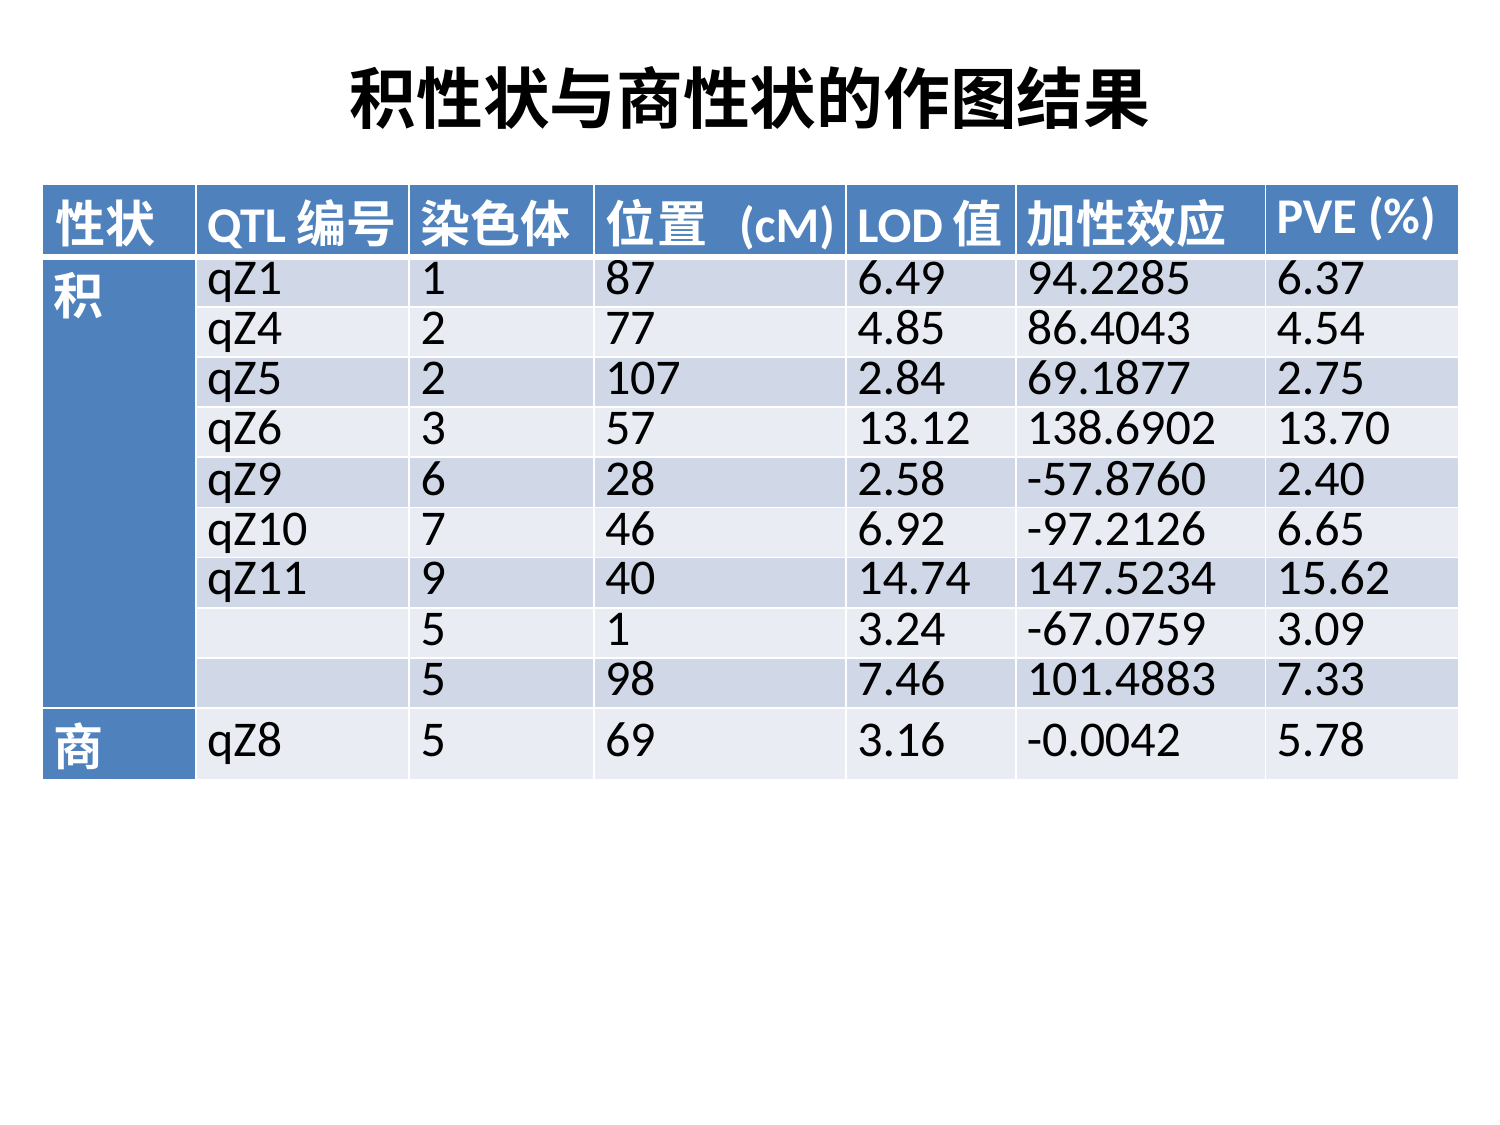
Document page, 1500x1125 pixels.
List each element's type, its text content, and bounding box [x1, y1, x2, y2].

table_cell 40 [595, 558, 845, 607]
table_cell 2.58 [847, 458, 1015, 507]
table_cell 9 [410, 558, 593, 607]
table_cell 7.46 [847, 659, 1015, 707]
table_header 染色体 [410, 185, 593, 254]
table_cell 107 [595, 358, 845, 406]
table_cell 2.84 [847, 358, 1015, 406]
table_cell 6 [410, 458, 593, 507]
table_cell 5 [410, 709, 593, 779]
table_cell 6.65 [1266, 508, 1458, 557]
table_cell 101.4883 [1017, 659, 1265, 707]
table_cell 87 [595, 260, 845, 306]
table_header PVE (%) [1266, 185, 1458, 254]
table_header 性状 [43, 185, 195, 254]
table_cell 1 [595, 609, 845, 657]
table_header LOD值 [847, 185, 1015, 254]
table_cell 13.12 [847, 408, 1015, 456]
table_cell 2 [410, 308, 593, 356]
table_cell -57.8760 [1017, 458, 1265, 507]
table_cell qZ11 [197, 558, 408, 607]
table_cell 98 [595, 659, 845, 707]
table_cell 商 [43, 709, 195, 779]
table_cell 6.37 [1266, 260, 1458, 306]
table_cell 5.78 [1266, 709, 1458, 779]
table_header QTL编号 [197, 185, 408, 254]
title 积性状与商性状的作图结果 [75, 45, 1425, 149]
table_cell [197, 609, 408, 657]
table_cell 6.92 [847, 508, 1015, 557]
table_cell 13.70 [1266, 408, 1458, 456]
table_cell qZ5 [197, 358, 408, 406]
table_cell 4.54 [1266, 308, 1458, 356]
table_cell 138.6902 [1017, 408, 1265, 456]
table_cell 147.5234 [1017, 558, 1265, 607]
table_cell 5 [410, 659, 593, 707]
table_header 位置 (cM) [595, 185, 845, 254]
table_cell 28 [595, 458, 845, 507]
table_cell qZ8 [197, 709, 408, 779]
table_cell 2 [410, 358, 593, 406]
table_cell 69.1877 [1017, 358, 1265, 406]
table_cell 3 [410, 408, 593, 456]
table_cell [197, 659, 408, 707]
table_cell qZ10 [197, 508, 408, 557]
table_cell 6.49 [847, 260, 1015, 306]
table_cell 3.24 [847, 609, 1015, 657]
table_cell qZ1 [197, 260, 408, 306]
table_cell 7.33 [1266, 659, 1458, 707]
table_cell 14.74 [847, 558, 1015, 607]
table_cell 2.75 [1266, 358, 1458, 406]
table_cell 86.4043 [1017, 308, 1265, 356]
table_cell qZ6 [197, 408, 408, 456]
table_cell qZ9 [197, 458, 408, 507]
table_cell 46 [595, 508, 845, 557]
table_cell 4.85 [847, 308, 1015, 356]
table_cell 1 [410, 260, 593, 306]
table_cell -97.2126 [1017, 508, 1265, 557]
table_cell 57 [595, 408, 845, 456]
table_cell -0.0042 [1017, 709, 1265, 779]
table_cell 3.16 [847, 709, 1015, 779]
table_cell -67.0759 [1017, 609, 1265, 657]
table_cell 3.09 [1266, 609, 1458, 657]
table_cell qZ4 [197, 308, 408, 356]
table_cell 2.40 [1266, 458, 1458, 507]
table_header 加性效应 [1017, 185, 1265, 254]
table_cell 15.62 [1266, 558, 1458, 607]
table_cell 积 [43, 260, 195, 707]
table_cell 94.2285 [1017, 260, 1265, 306]
table_cell 7 [410, 508, 593, 557]
table_cell 69 [595, 709, 845, 779]
table_cell 77 [595, 308, 845, 356]
table_cell 5 [410, 609, 593, 657]
